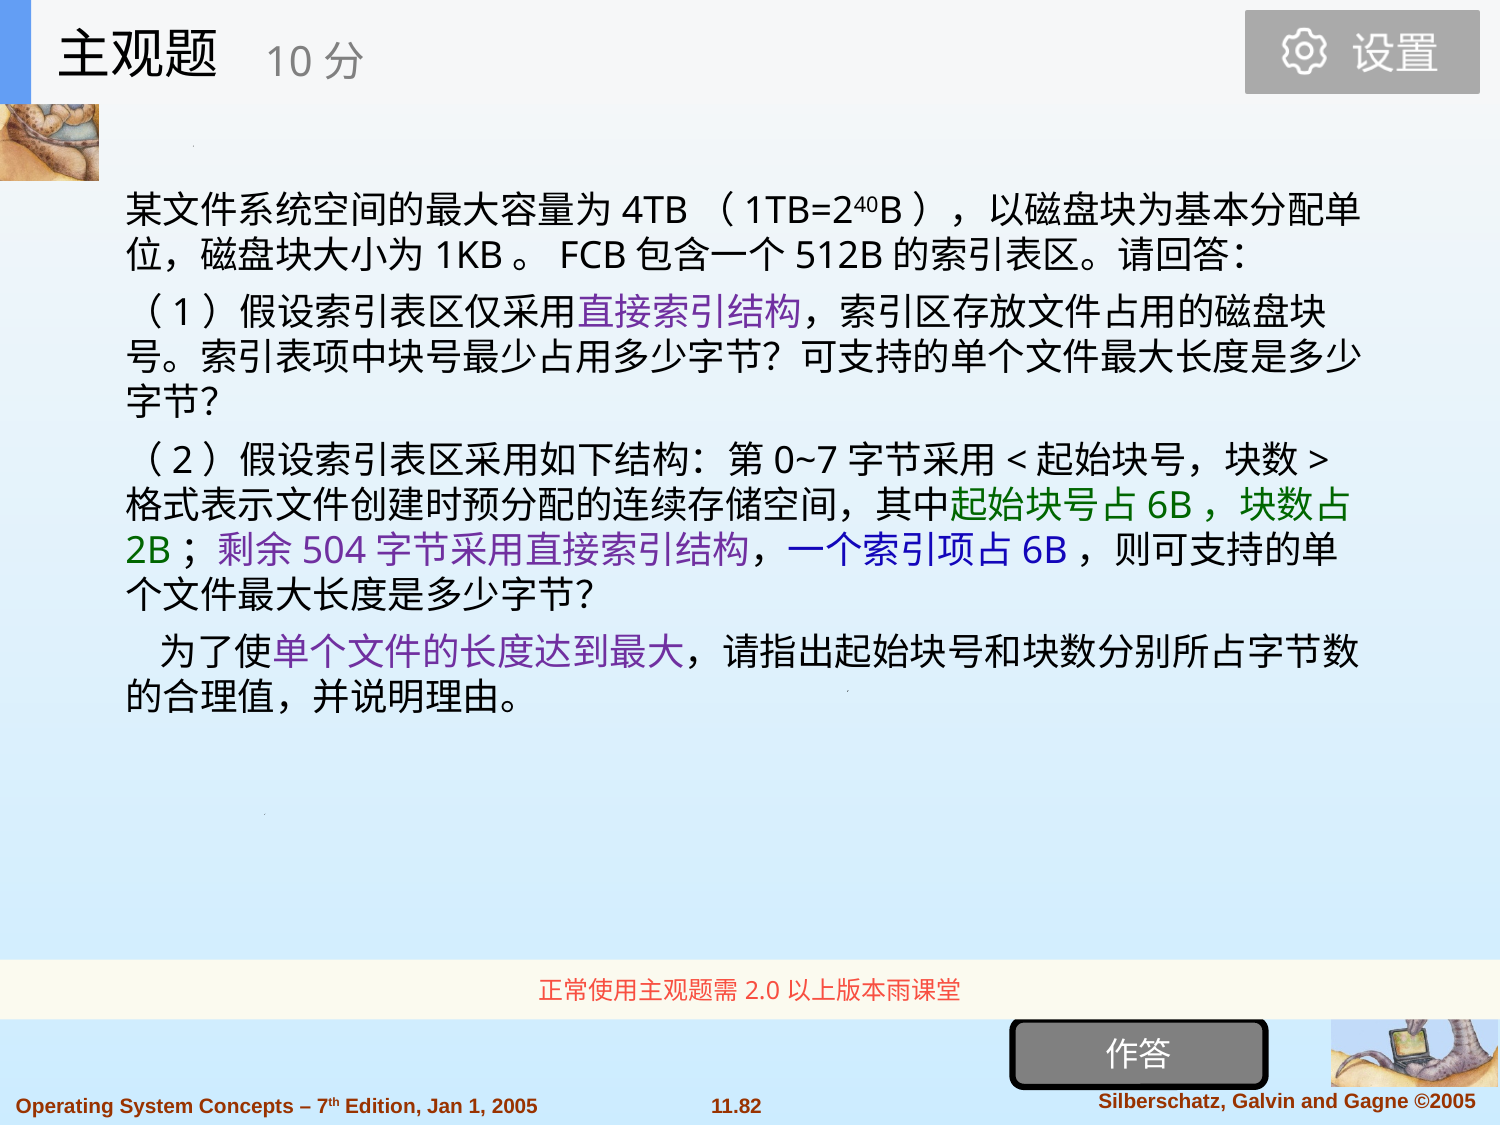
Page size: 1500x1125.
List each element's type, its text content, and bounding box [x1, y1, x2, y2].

picture [0, 105, 99, 181]
text_box 正常使用主观题需2.0以上版本雨课堂 [0, 959, 1500, 1020]
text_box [0, 0, 1500, 105]
picture [1245, 10, 1480, 94]
picture [1331, 1020, 1498, 1087]
text_box 作答 [1012, 1020, 1266, 1087]
text_box 某文件系统空间的最大容量为4TB（1TB=240B），以磁盘块为基本分配单位，磁盘块大小为1KB。FCB包含一个512B的索引表区。请回答： （1）假设索引表区仅采用直接索引结构，索引区存放文件占用的磁盘块号。索引表项中块号最少占用多少字节？可支持的单个文件最大长度是多少字节？ （2）假设索引表区采用如下结构：第0~7字节采用<起始块号，块数>格式表示文件创建时预分配的连续存储空间，其中起始块号占6B，块数占2B；剩余504字节采用直接索引结构，一个索引项占6B，则可支持的单个文件最大长度是多少字节？ 为了使单个文件的长度达到最大，请指出起始块号和块数分别所占字节数的合理值，并说明理由。 [110, 178, 1390, 873]
